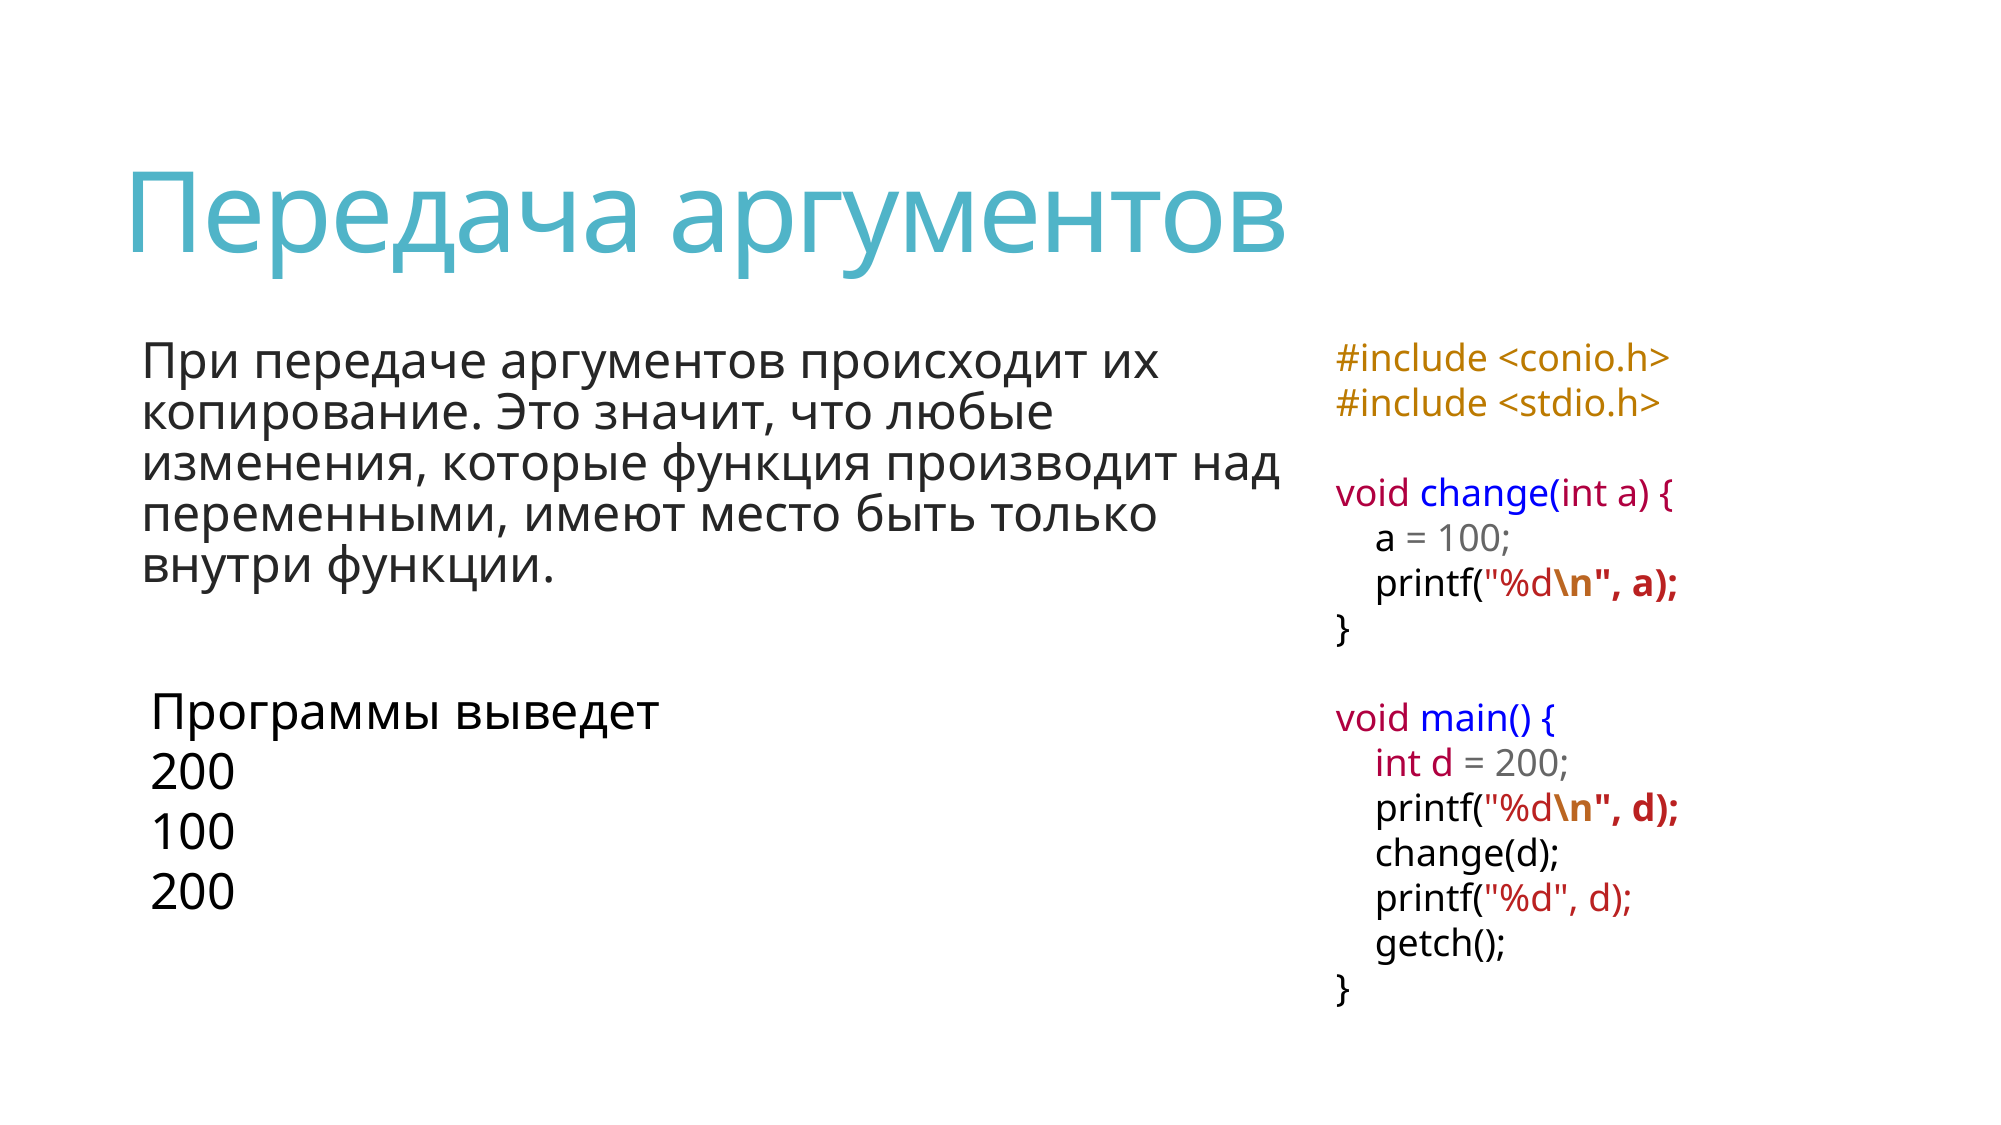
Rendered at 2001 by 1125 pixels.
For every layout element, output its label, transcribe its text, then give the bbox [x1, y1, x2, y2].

title Передача аргументов [107, 81, 1875, 354]
list При передаче аргументов происходит их копирование. Это значит, что любые изменения, которые функция производит над переменными, имеют место быть только внутри функции. [111, 329, 1311, 948]
text_box Программы выведет 200 100 200 [135, 672, 1136, 928]
text_box #include <conio.h> #include <stdio.h> void change(int a) { a = 100; printf("%d\n", a); } void main() { int d = 200; printf("%d\n", d); change(d); printf("%d", d); getch(); } [1321, 326, 1865, 1017]
